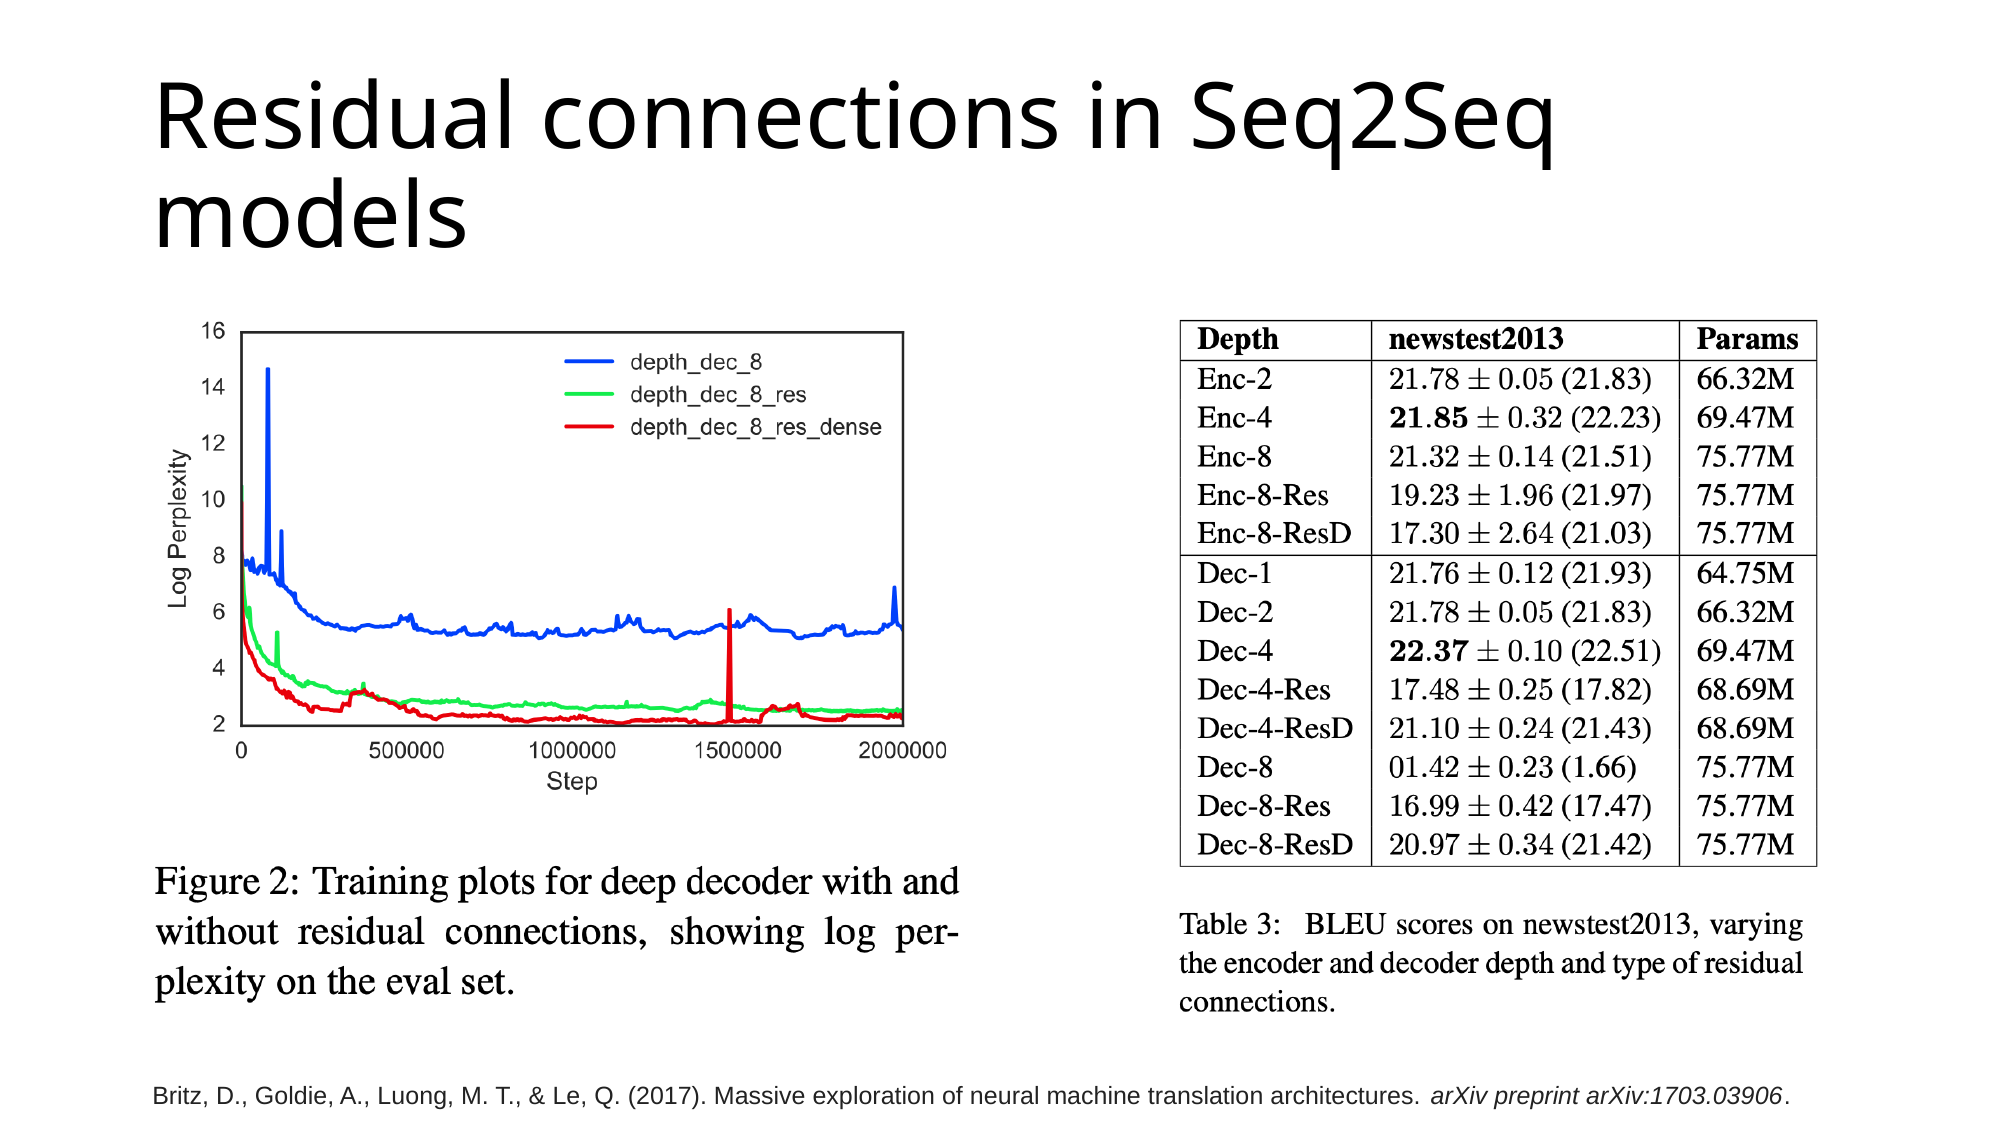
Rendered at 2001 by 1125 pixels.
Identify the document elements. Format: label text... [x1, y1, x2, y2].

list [148, 299, 977, 1014]
picture [1169, 311, 1832, 1029]
title Residual connections in Seq2Seq models [137, 59, 1863, 278]
text_box Britz, D., Goldie, A., Luong, M. T., & Le, Q. (2017). Massive exploration of neural machine translation architectures. arXiv preprint arXiv:1703.03906. [137, 1072, 1930, 1118]
